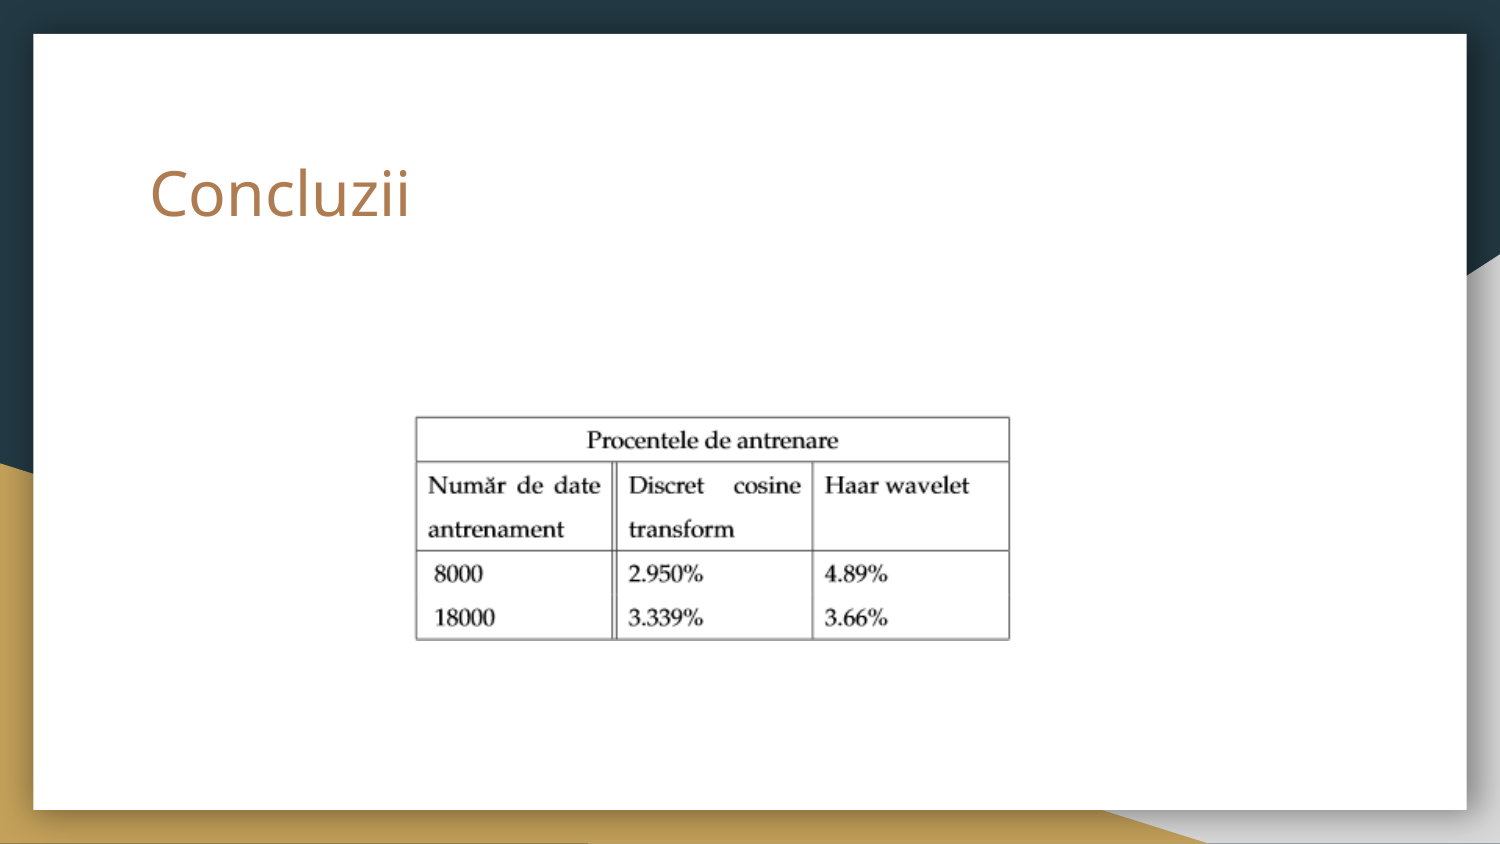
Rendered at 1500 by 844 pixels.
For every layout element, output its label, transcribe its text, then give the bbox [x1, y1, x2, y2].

title Concluzii [134, 138, 1366, 296]
picture [413, 413, 1016, 641]
